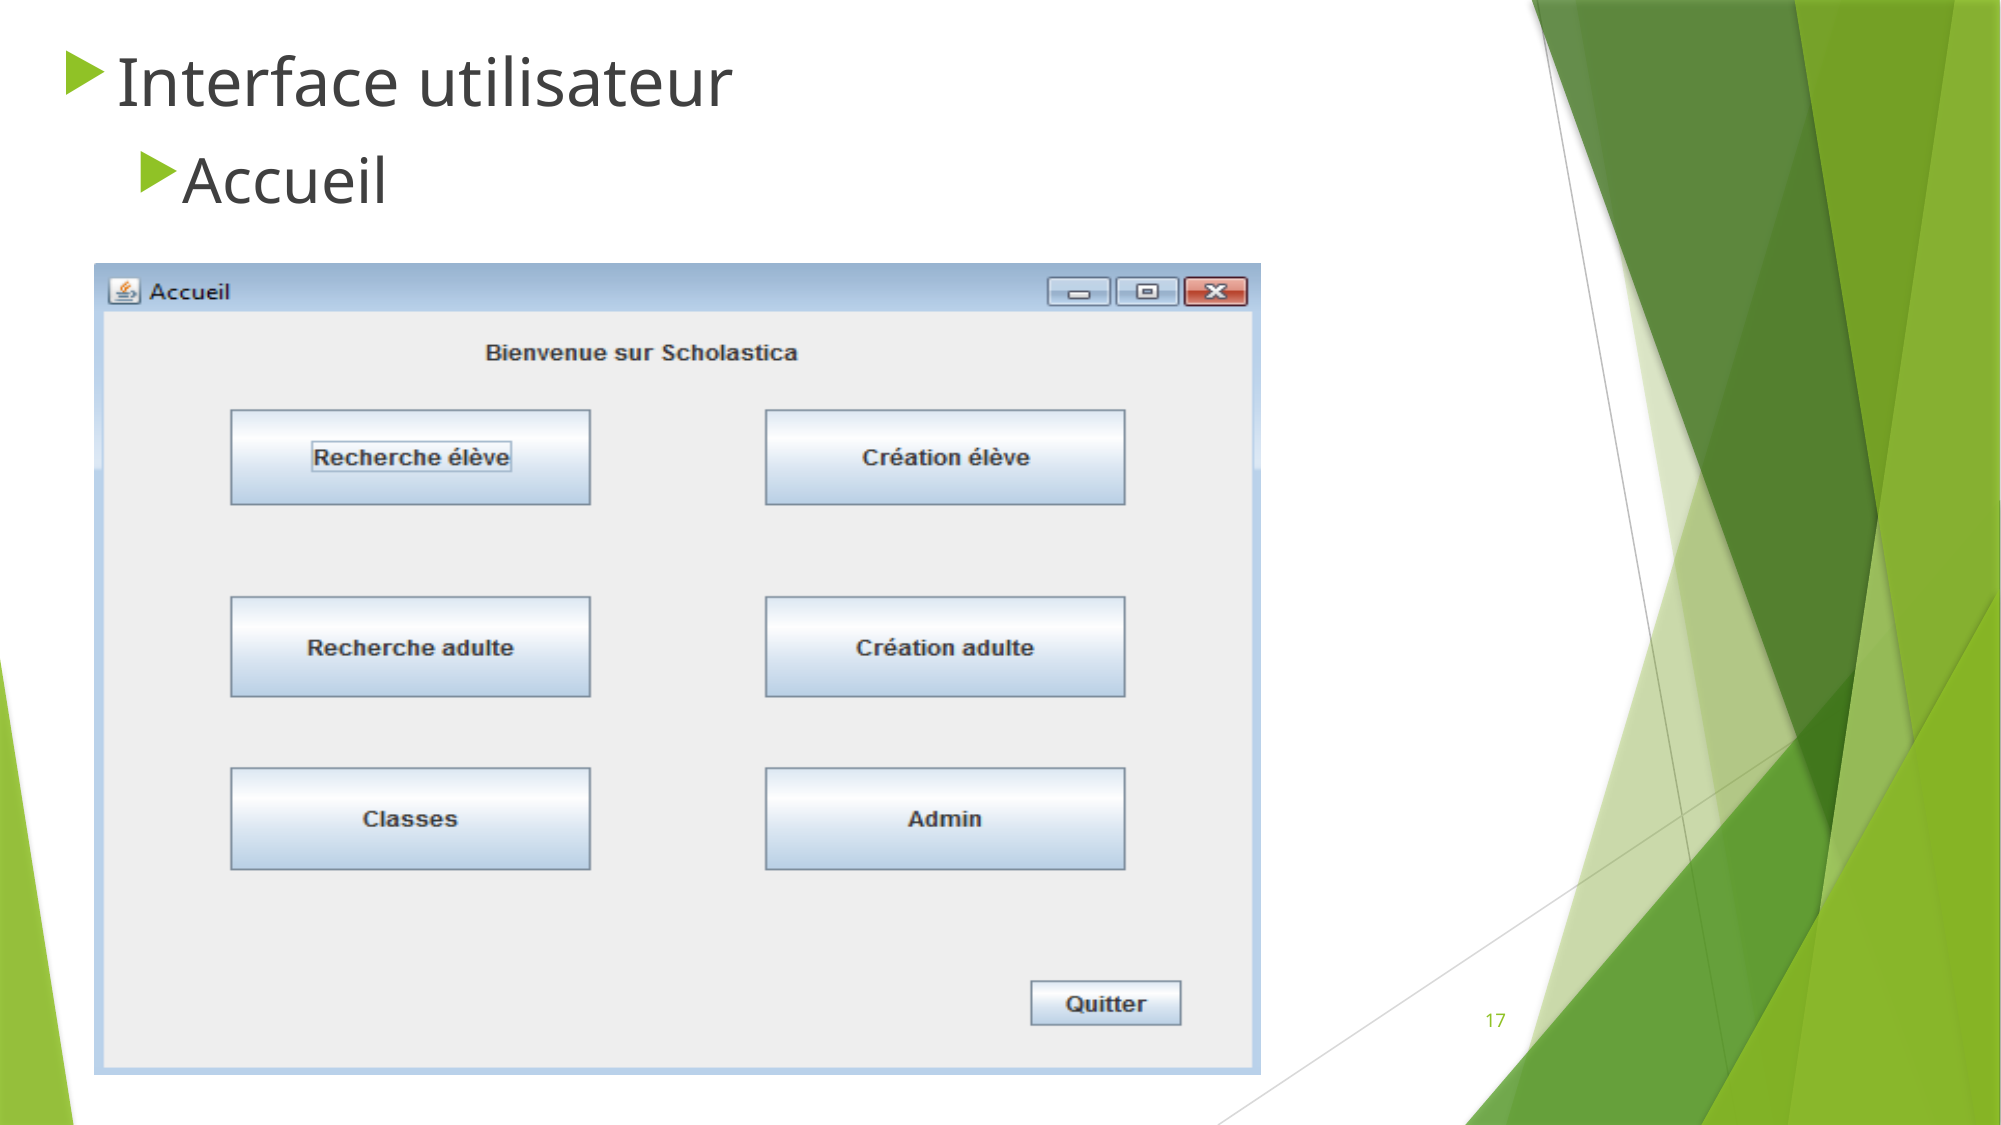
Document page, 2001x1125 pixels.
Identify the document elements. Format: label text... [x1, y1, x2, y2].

picture [93, 262, 1262, 1075]
list Interface utilisateur Accueil [45, 32, 1457, 669]
slide_number 17 [1409, 991, 1522, 1051]
